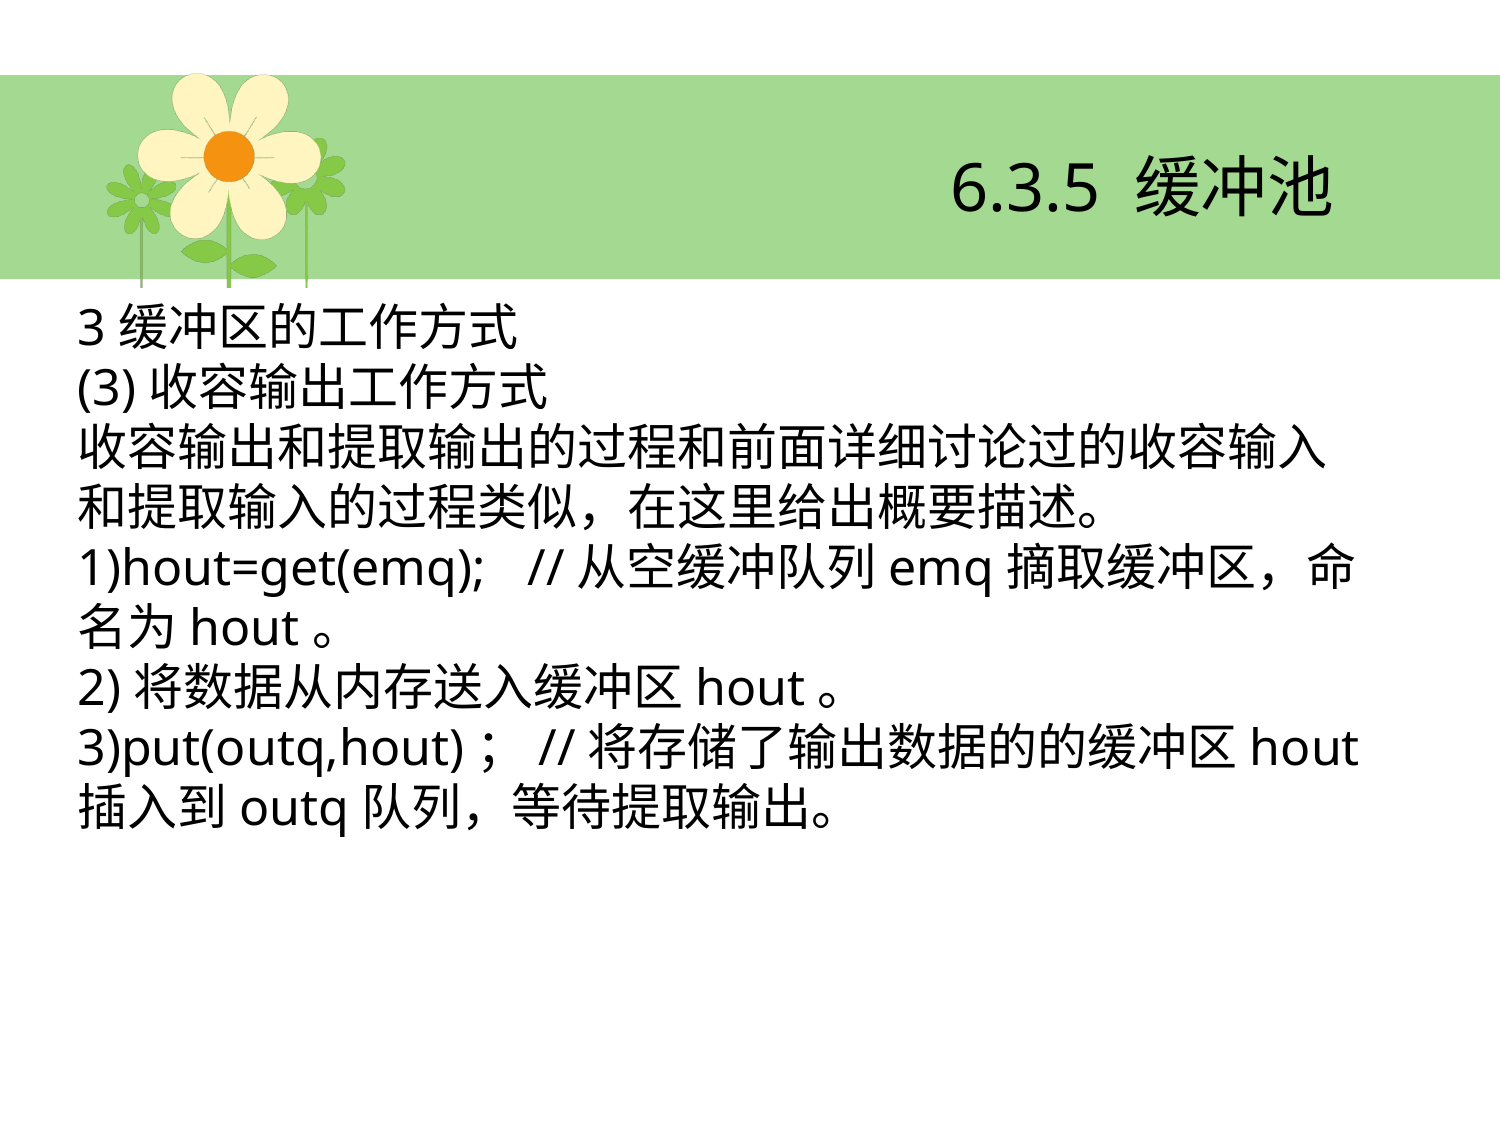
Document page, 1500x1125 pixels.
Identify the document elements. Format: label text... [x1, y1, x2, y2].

picture [0, 0, 1500, 289]
list 3缓冲区的工作方式 (3)收容输出工作方式 收容输出和提取输出的过程和前面详细讨论过的收容输入和提取输入的过程类似，在这里给出概要描述。 1)hout=get(emq); //从空缓冲队列emq摘取缓冲区，命名为hout。 2)将数据从内存送入缓冲区hout。 3)put(outq,hout)；//将存储了输出数据的的缓冲区hout插入到outq队列，等待提取输出。 [59, 288, 1387, 1031]
